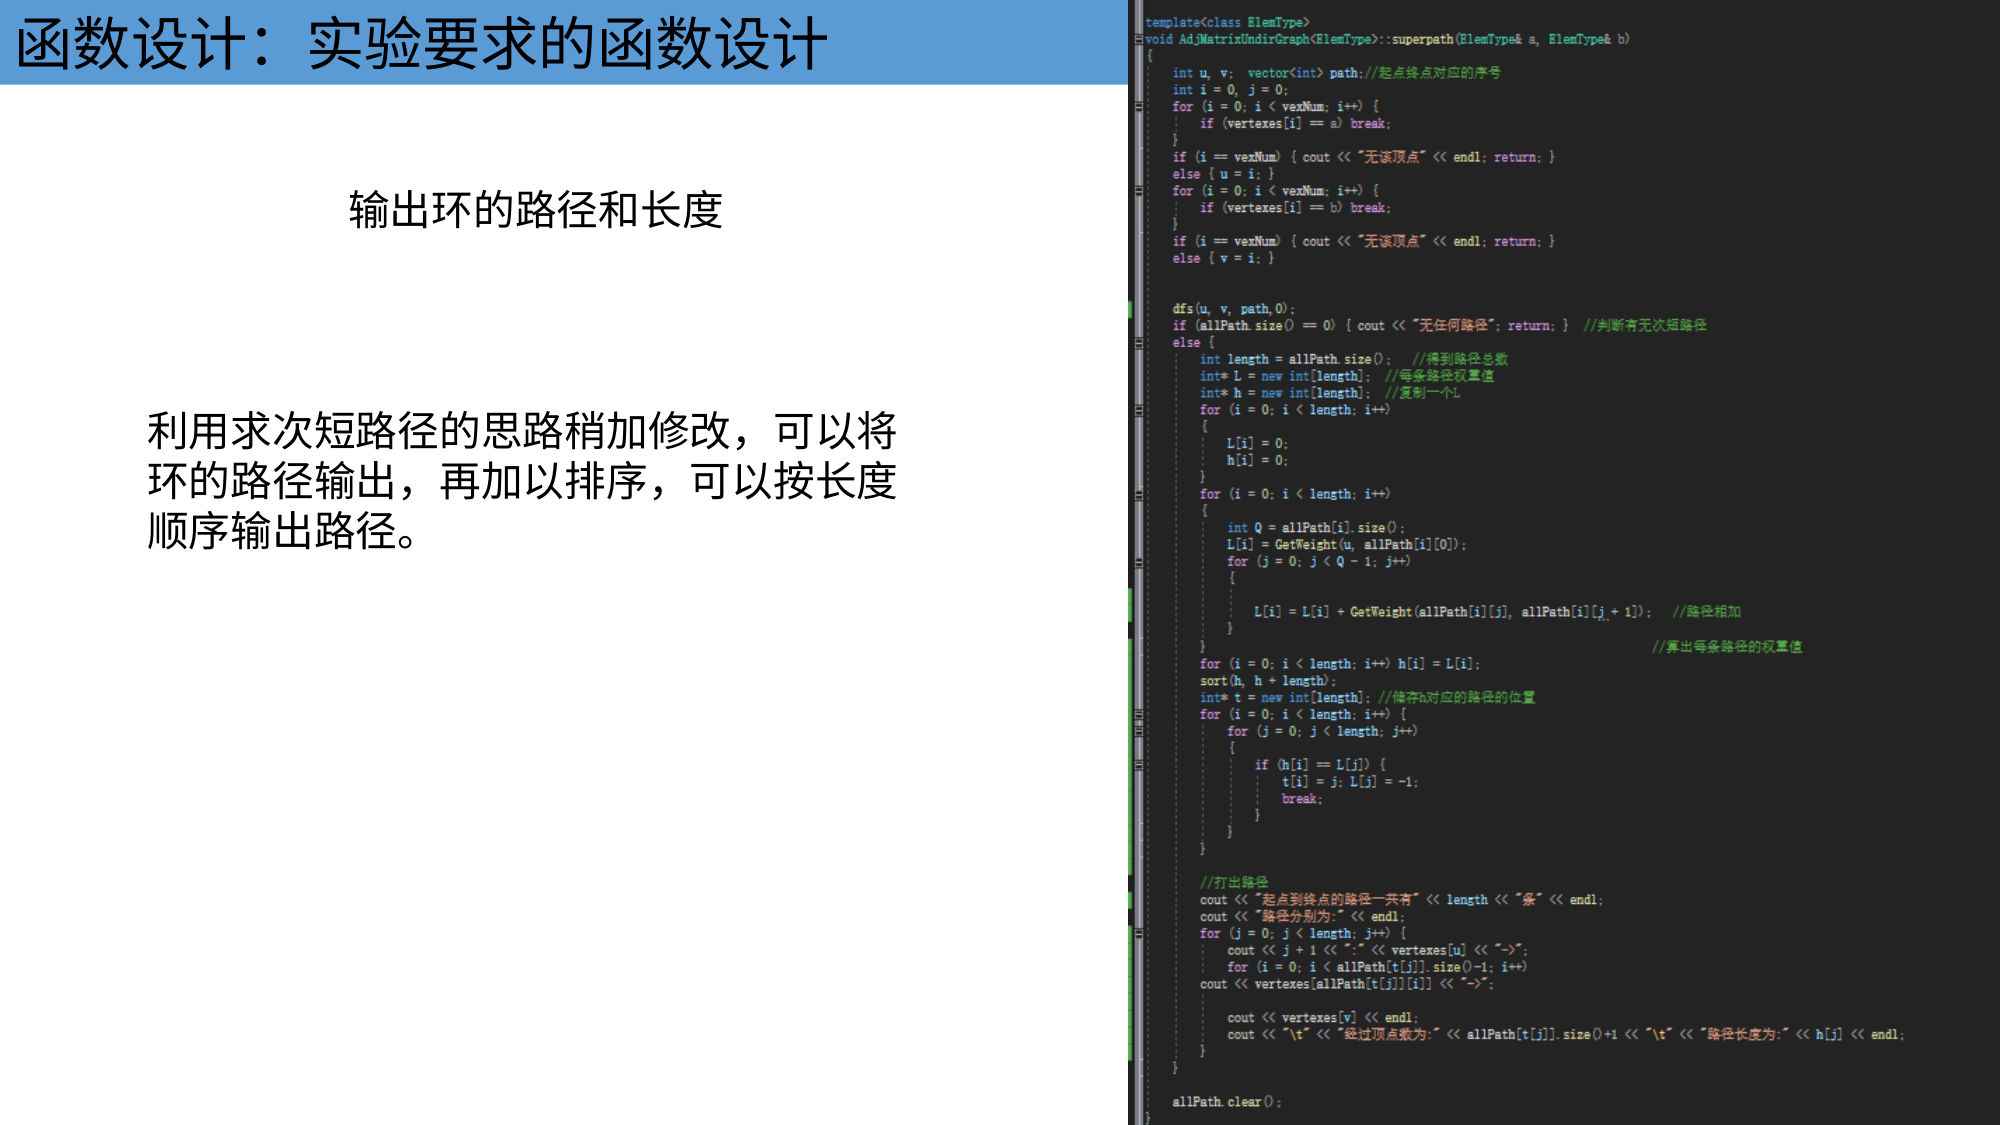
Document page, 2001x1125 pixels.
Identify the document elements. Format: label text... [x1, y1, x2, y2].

picture [1128, 0, 2000, 1125]
text_box 函数设计：实验要求的函数设计 [0, 0, 1128, 85]
text_box 利用求次短路径的思路稍加修改，可以将环的路径输出，再加以排序，可以按长度顺序输出路径。 [132, 397, 940, 563]
text_box 输出环的路径和长度 [251, 176, 821, 241]
